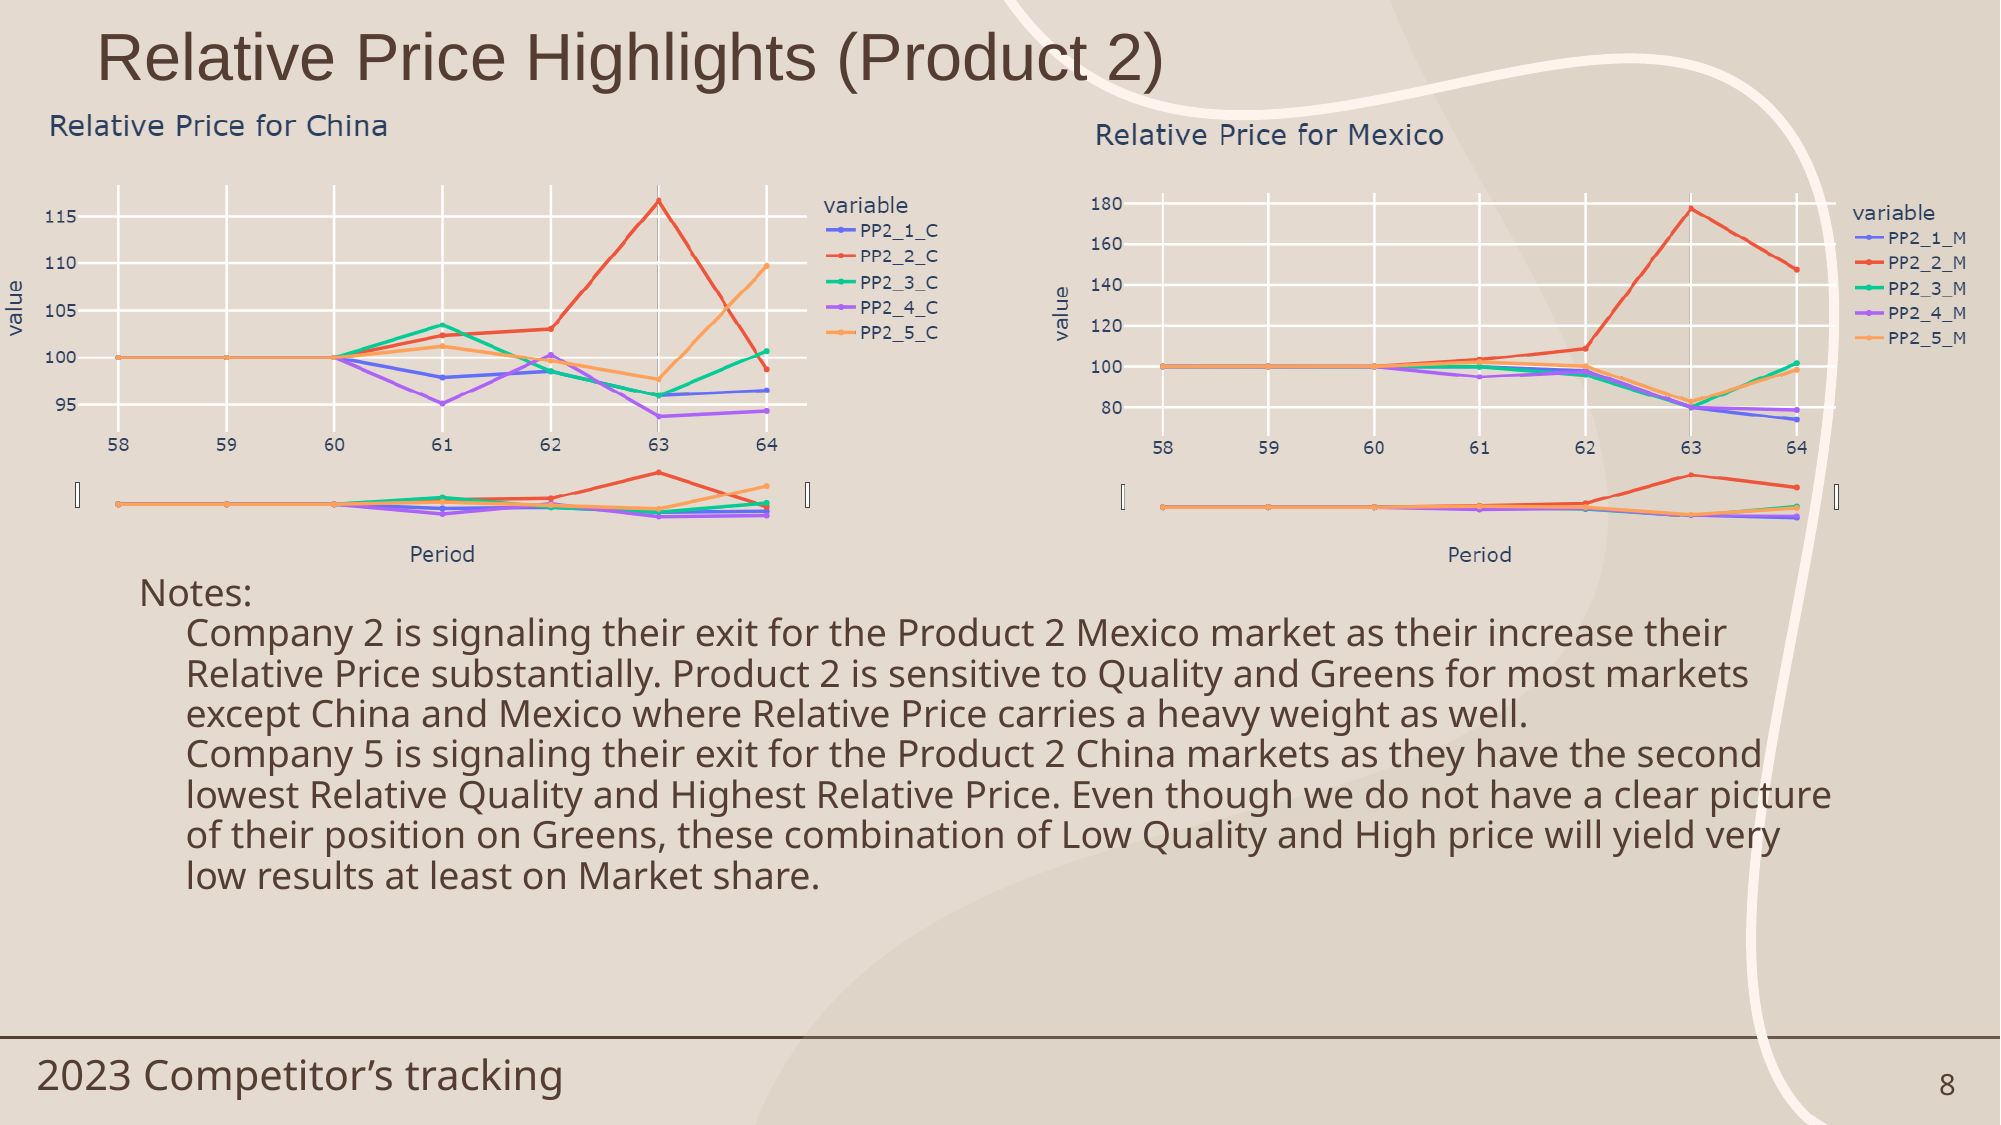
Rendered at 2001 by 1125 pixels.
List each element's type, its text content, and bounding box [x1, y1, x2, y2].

slide_number 8 [1808, 1060, 1971, 1112]
title Relative Price Highlights (Product 2) [81, 3, 1807, 115]
slide_number 2023 Competitor’s tracking [21, 1086, 602, 1112]
list Notes: Company 2 is signaling their exit for the Product 2 Mexico market as their increase their Relative Price substantially. Product 2 is sensitive to Quality and Greens for most markets except China and Mexico where Relative Price carries a heavy weight as well. Company 5 is signaling their exit for the Product 2 China markets as they have the second lowest Relative Quality and Highest Relative Price. Even though we do not have a clear picture of their position on Greens, these combination of Low Quality and High price will yield very low results at least on Market share. [94, 566, 1859, 1027]
picture [0, 86, 954, 597]
picture [1047, 96, 1983, 597]
